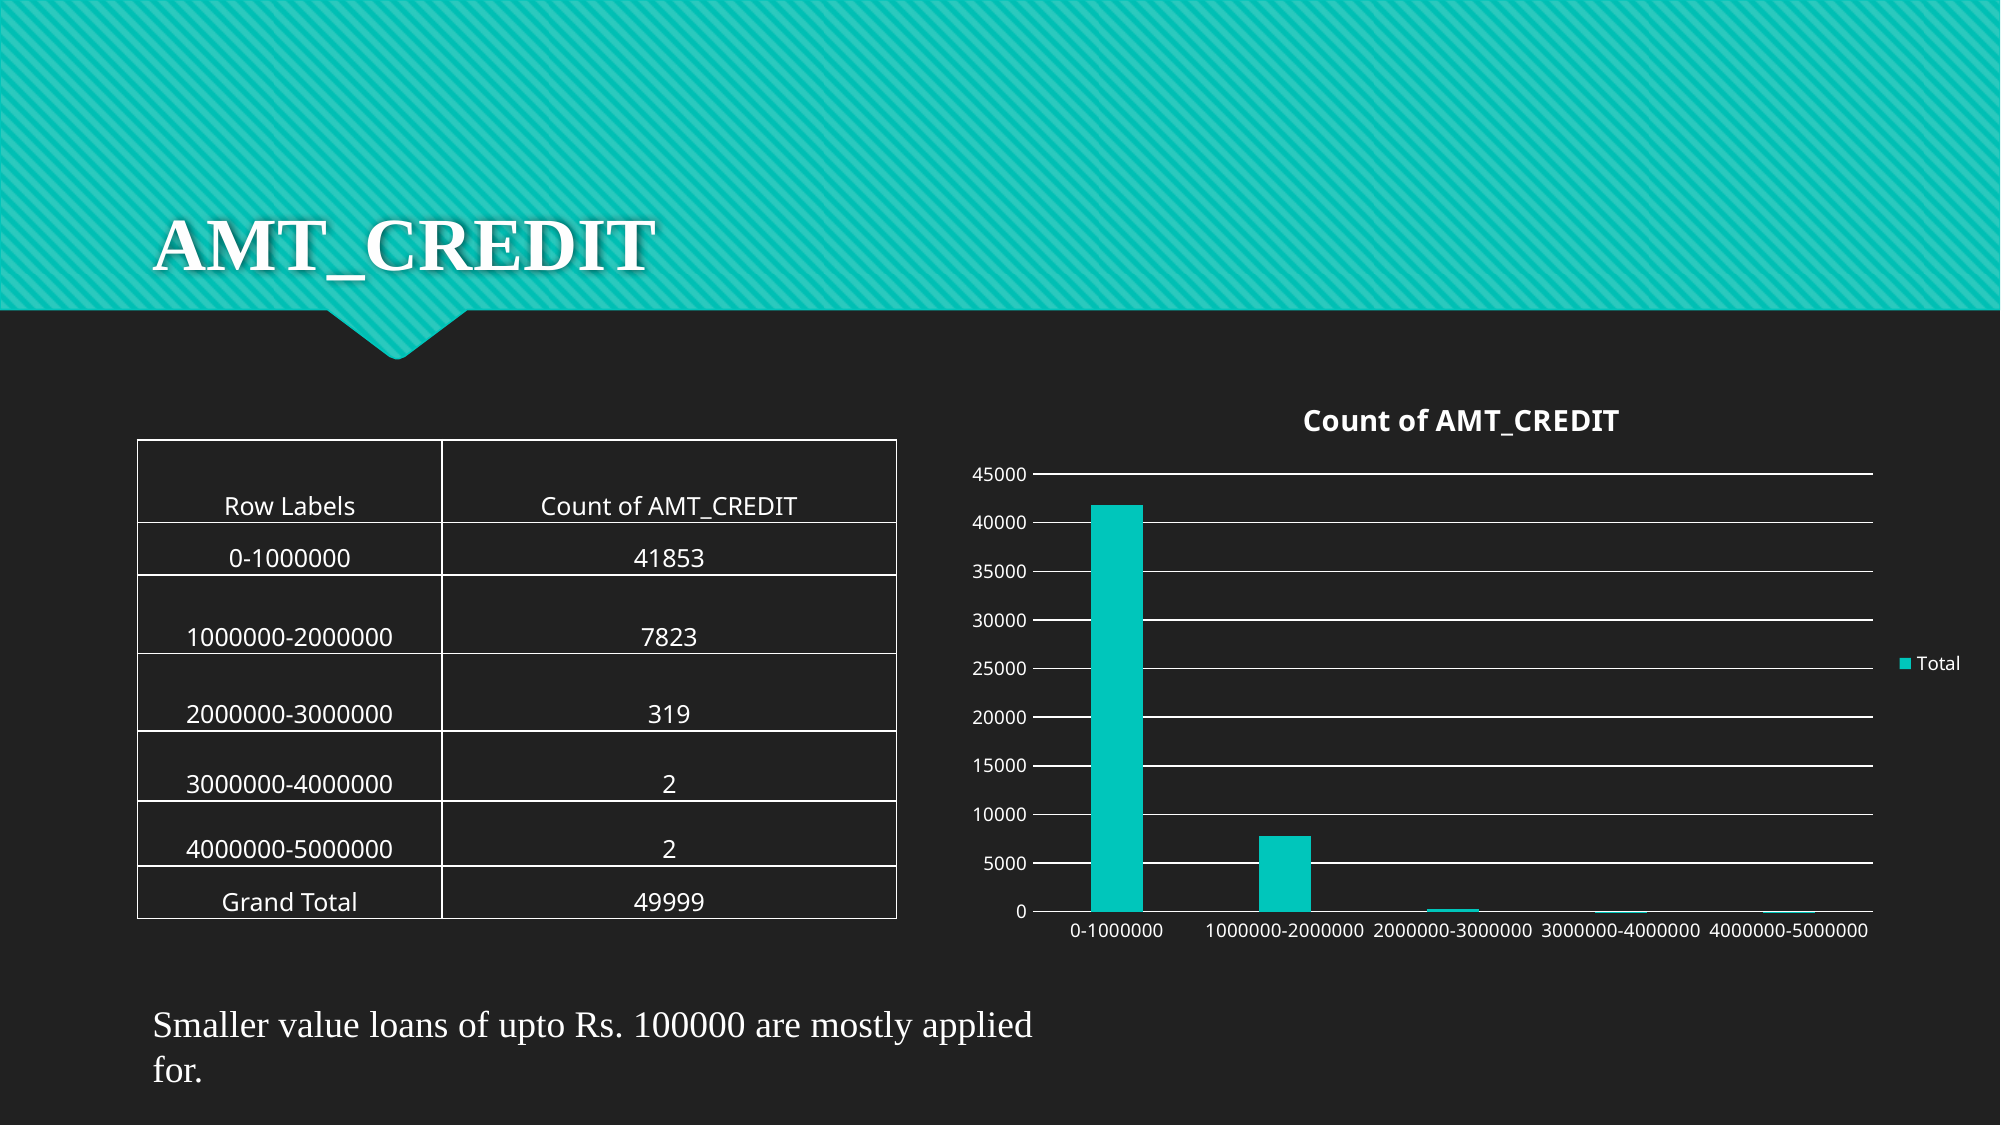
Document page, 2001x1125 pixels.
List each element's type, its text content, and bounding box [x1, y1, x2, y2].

table_cell 0-1000000 [138, 523, 441, 574]
table_cell 2000000-3000000 [138, 654, 441, 730]
table_cell 2 [443, 732, 896, 800]
chart [951, 371, 1980, 957]
table_cell 1000000-2000000 [138, 576, 441, 653]
table_cell Grand Total [138, 867, 441, 918]
table_cell 3000000-4000000 [138, 732, 441, 800]
table_cell 41853 [443, 523, 896, 574]
table_header Count of AMT_CREDIT [443, 441, 896, 522]
table_cell 4000000-5000000 [138, 802, 441, 865]
table_cell 7823 [443, 576, 896, 653]
text_box Smaller value loans of upto Rs. 100000 are mostly applied for. [137, 992, 1057, 1098]
table_cell 2 [443, 802, 896, 865]
title AMT_CREDIT [137, 133, 1868, 293]
table_header Row Labels [138, 441, 441, 522]
table_cell 49999 [443, 867, 896, 918]
table_cell 319 [443, 654, 896, 730]
